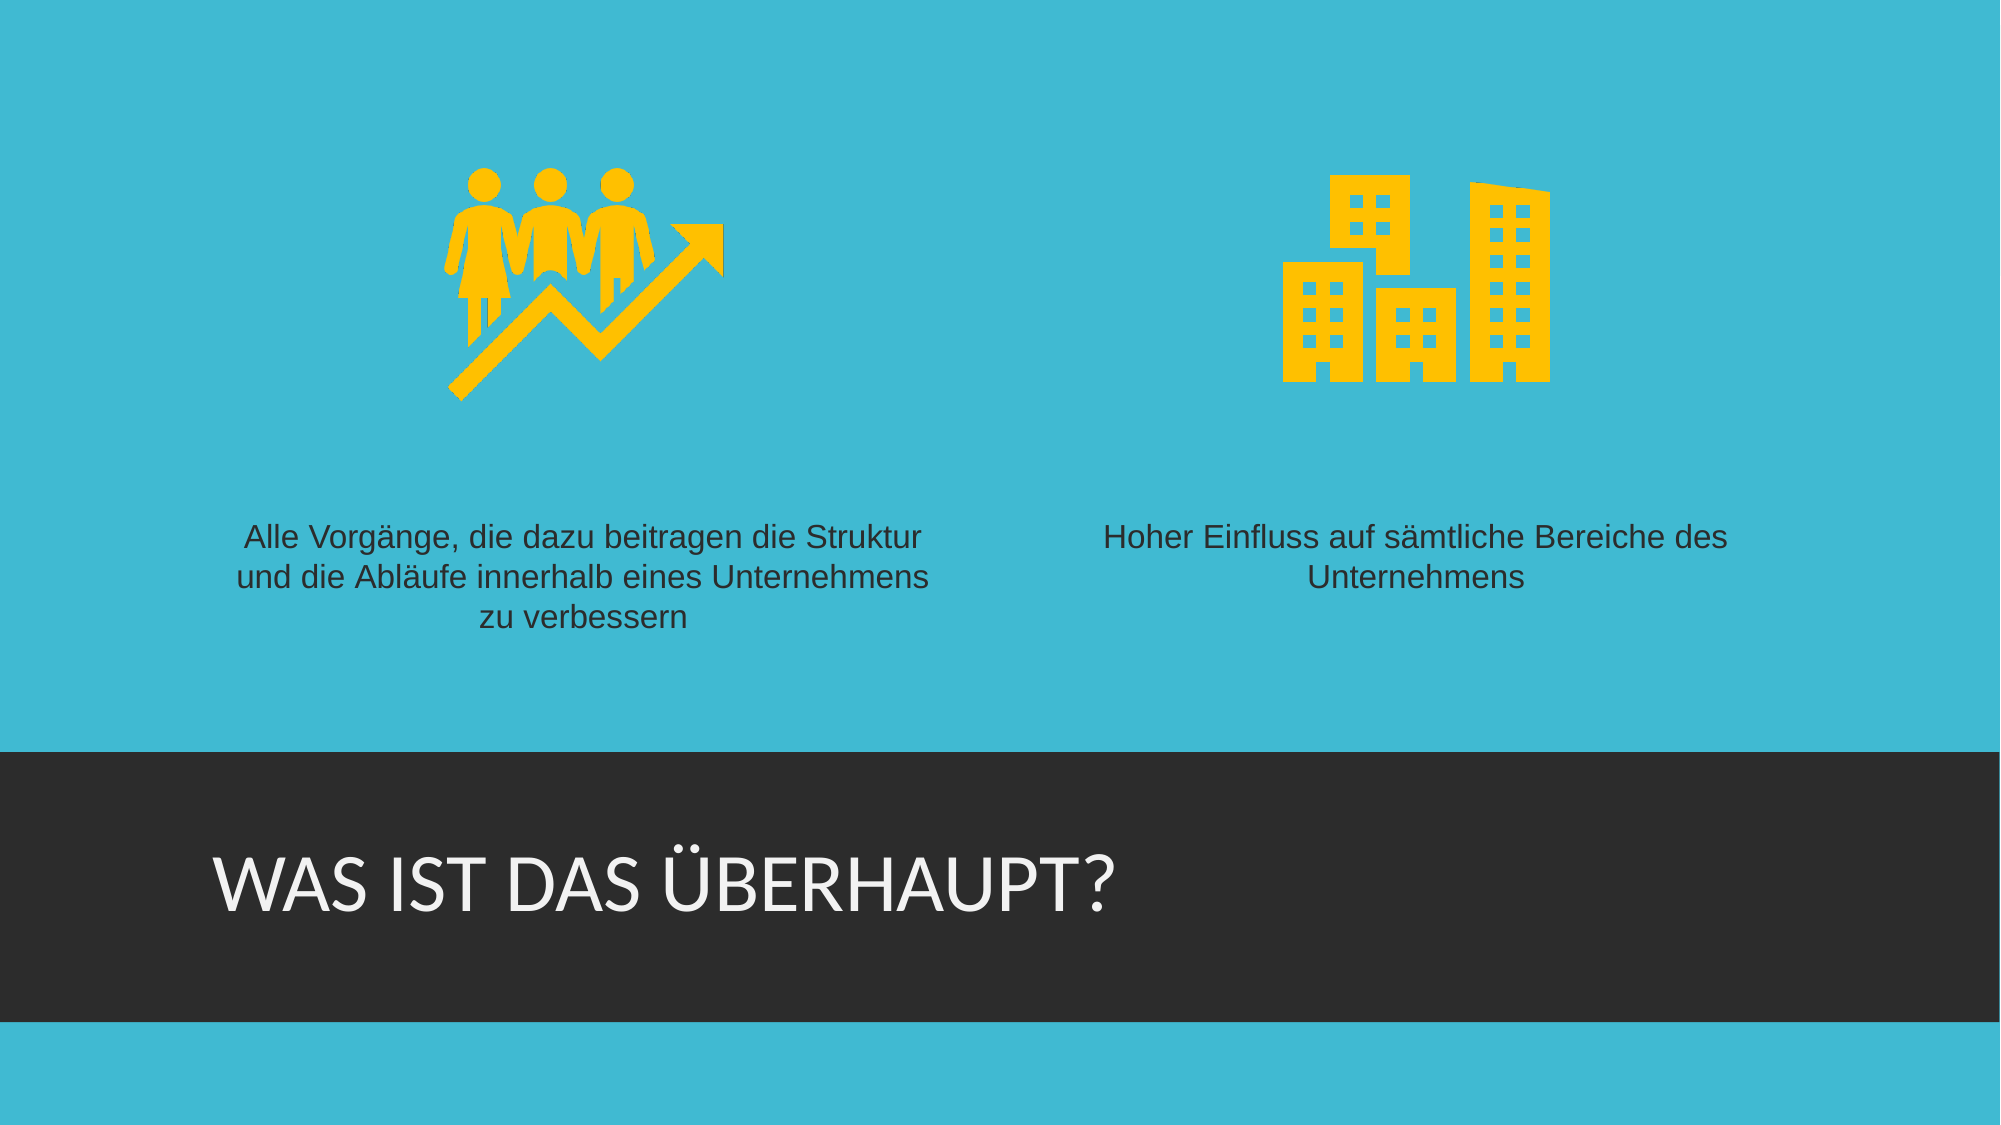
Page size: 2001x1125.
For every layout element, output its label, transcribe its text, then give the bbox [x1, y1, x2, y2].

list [197, 105, 1803, 647]
text_box [0, 751, 2000, 1023]
title Was ist das überhaupt? [197, 766, 1803, 1015]
text_box [0, 1023, 2000, 1125]
text_box [0, 0, 2000, 751]
